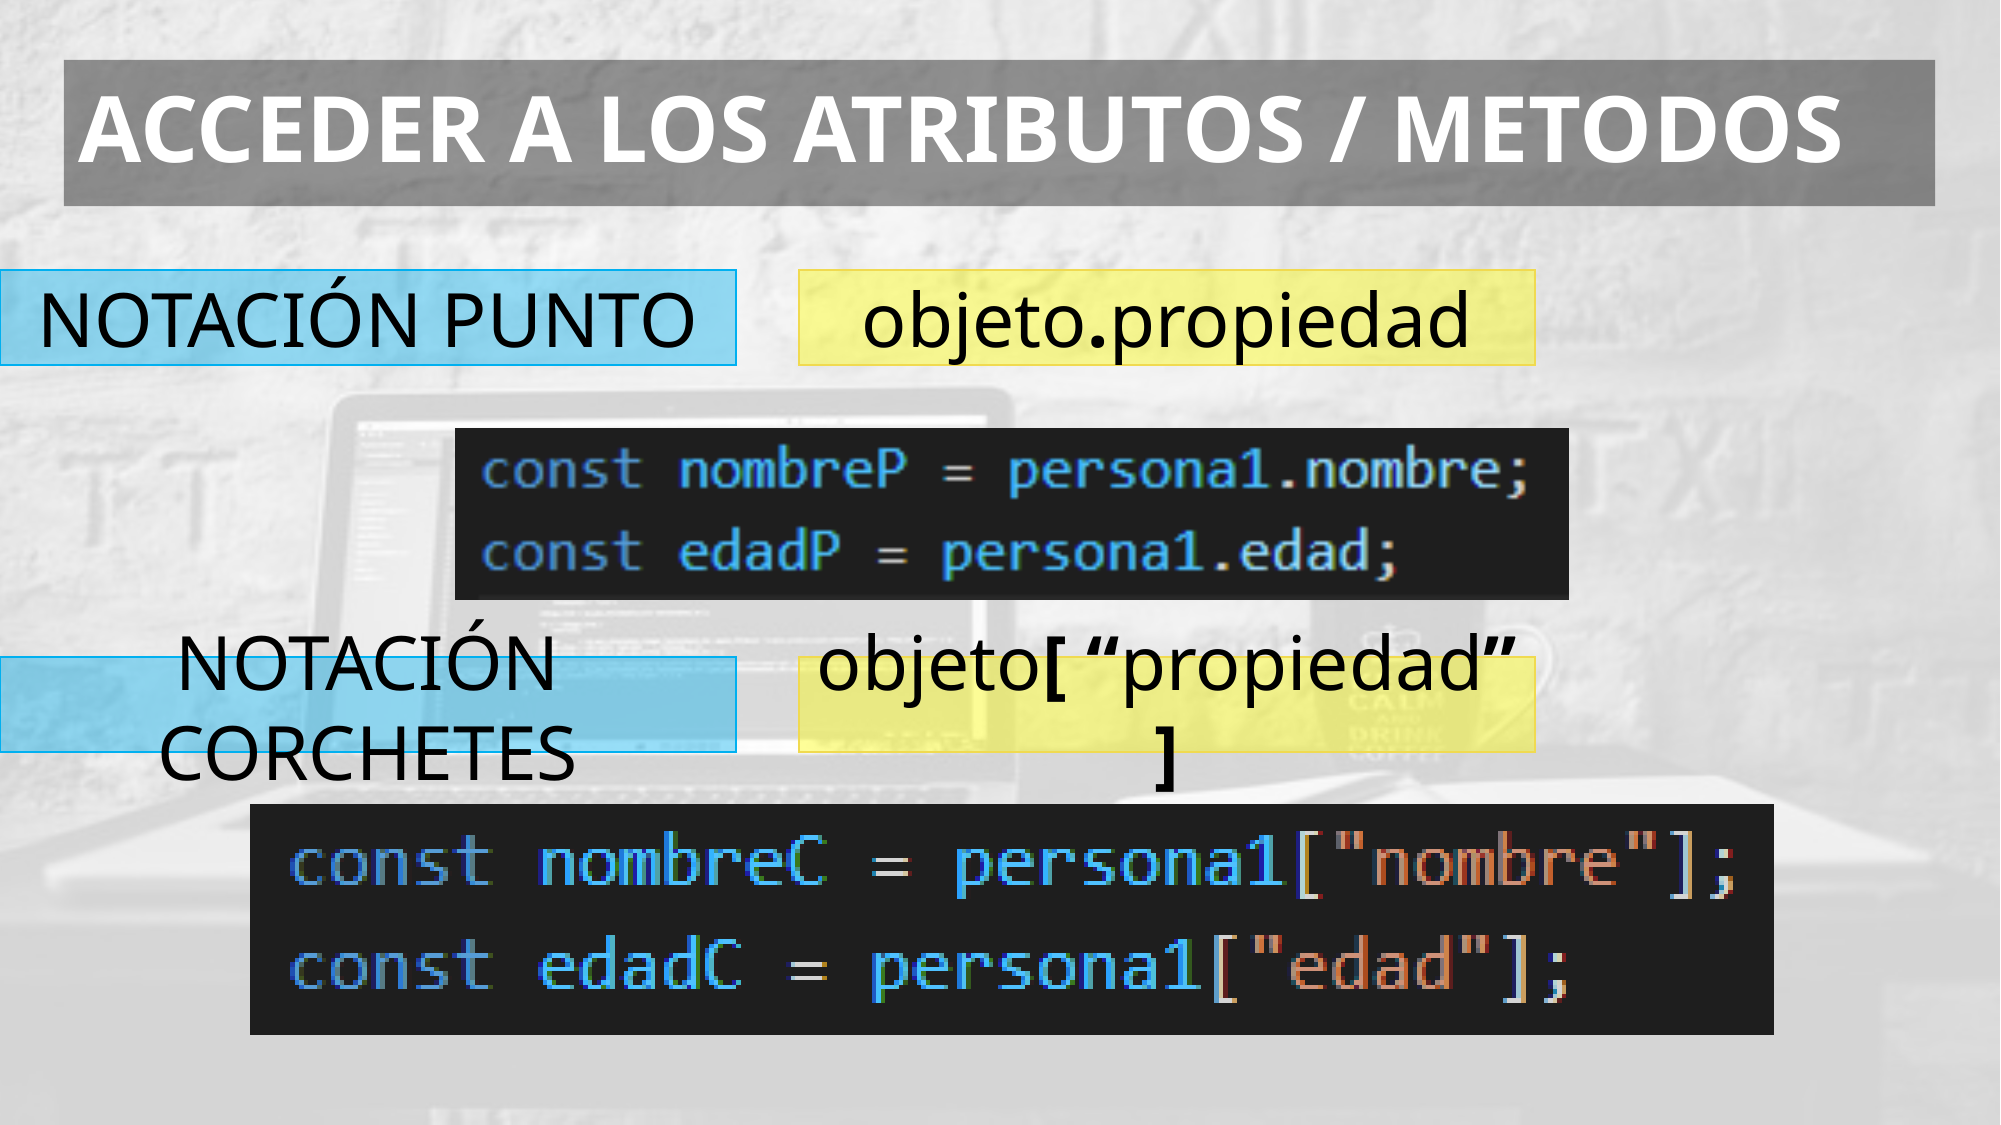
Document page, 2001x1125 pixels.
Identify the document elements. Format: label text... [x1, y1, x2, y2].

text_box NOTACIÓN CORCHETES [0, 656, 737, 753]
picture [455, 428, 1569, 600]
text_box objeto.propiedad [798, 269, 1536, 366]
text_box objeto[ “propiedad” ] [798, 656, 1536, 753]
picture [250, 804, 1774, 1035]
text_box NOTACIÓN PUNTO [0, 269, 737, 366]
text_box ACCEDER A LOS ATRIBUTOS / METODOS [63, 59, 1936, 207]
